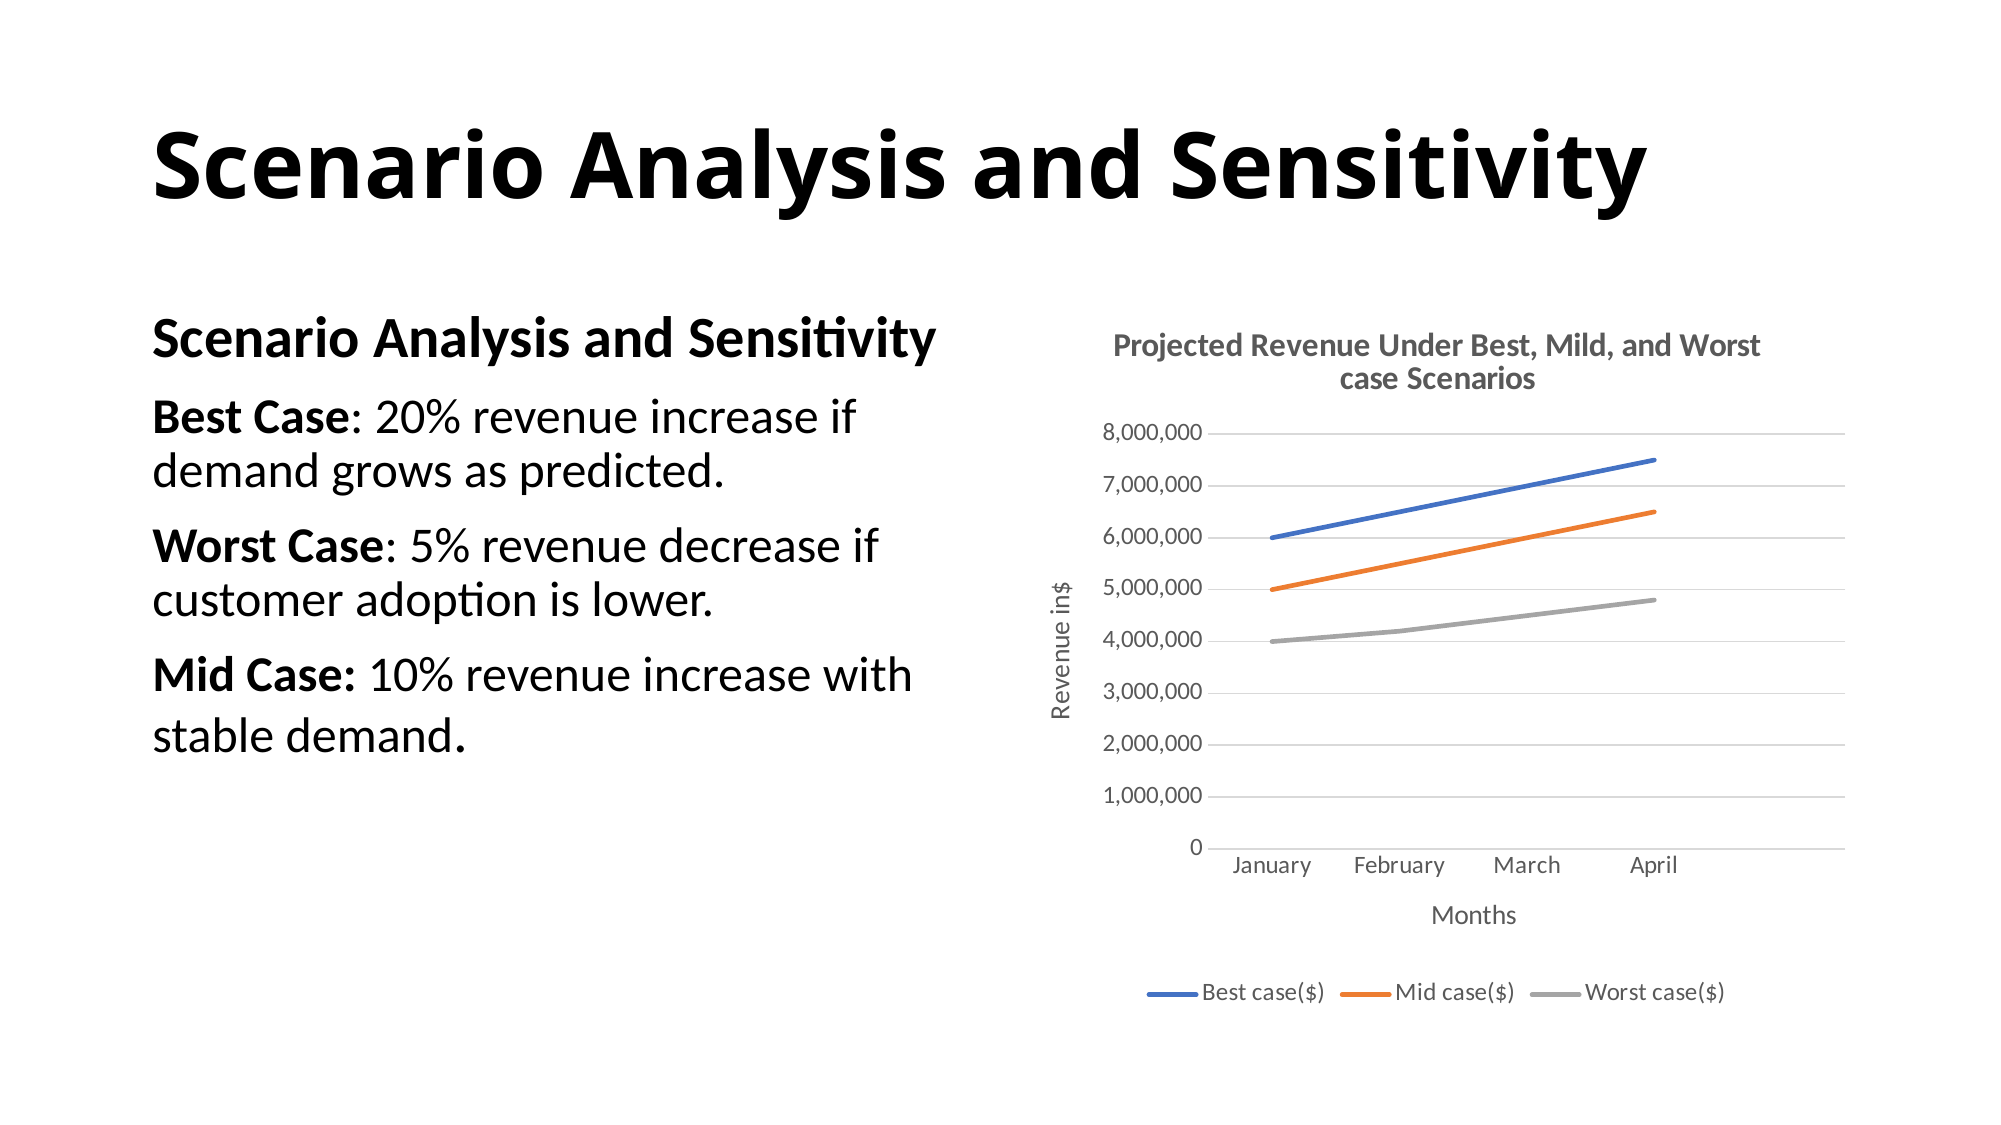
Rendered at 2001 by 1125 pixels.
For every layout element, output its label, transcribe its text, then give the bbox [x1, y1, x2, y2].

title Scenario Analysis and Sensitivity [137, 59, 1863, 278]
chart [1012, 299, 1863, 1014]
list Scenario Analysis and Sensitivity Best Case: 20% revenue increase if demand grows as predicted. Worst Case: 5% revenue decrease if customer adoption is lower. Mid Case: 10% revenue increase with stable demand. [137, 299, 988, 1014]
